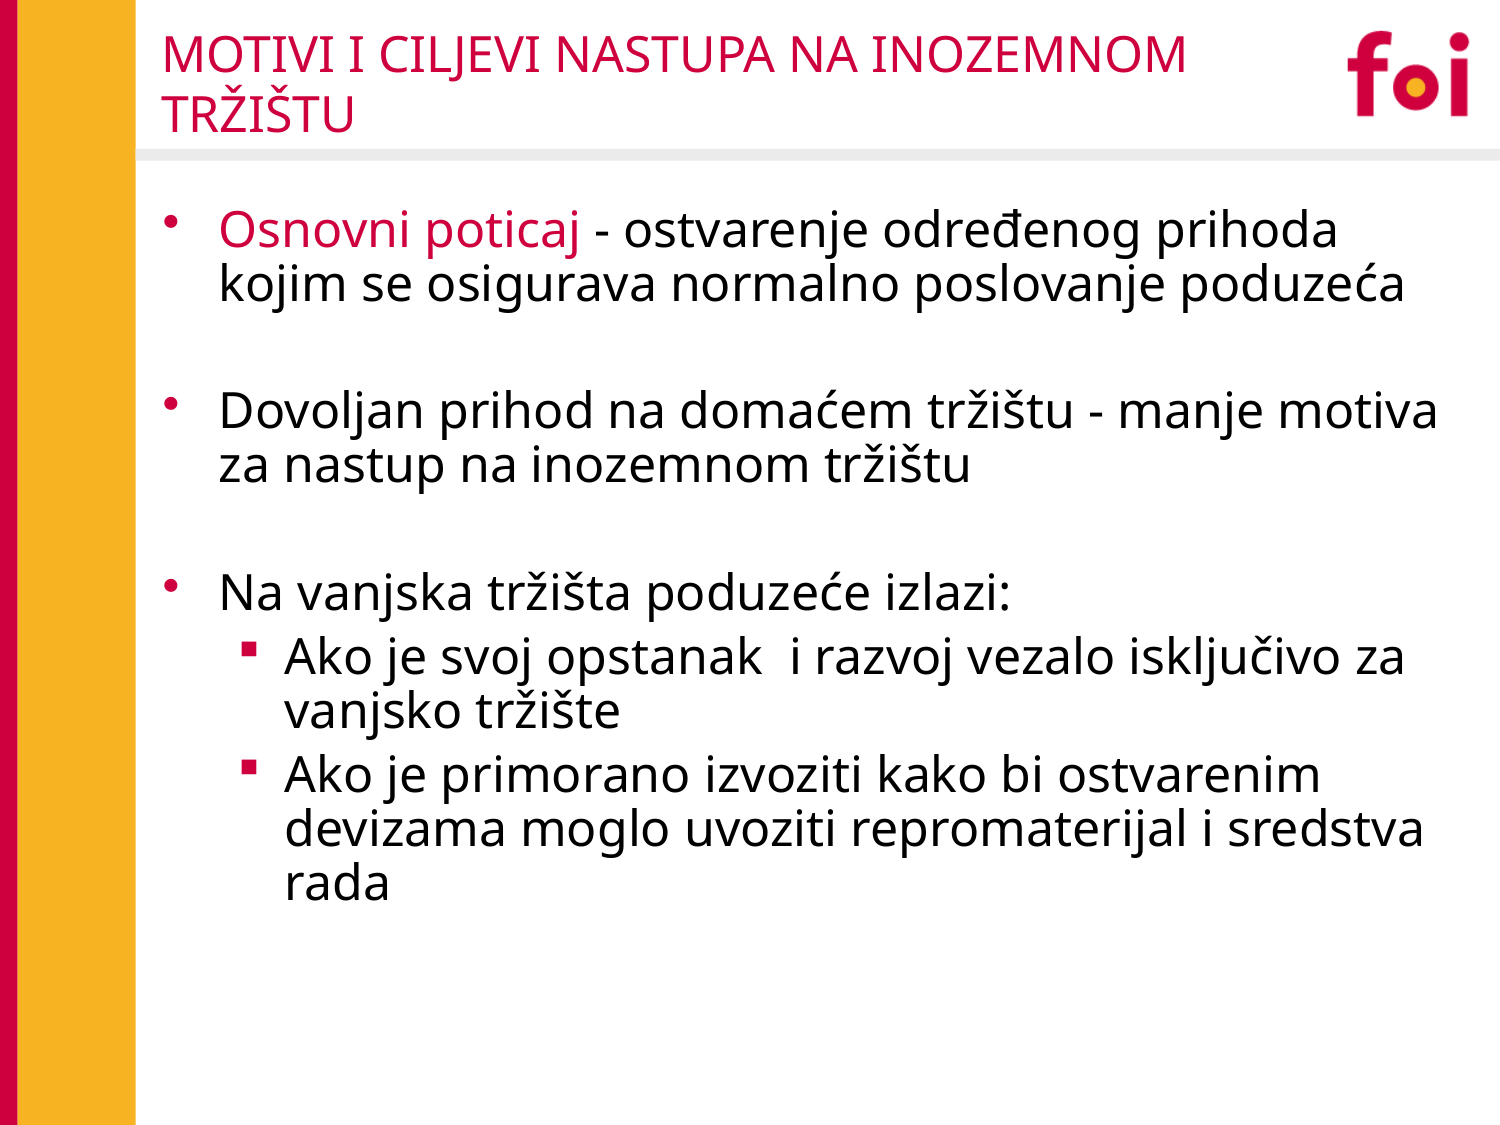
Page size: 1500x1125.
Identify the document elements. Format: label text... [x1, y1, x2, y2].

list Osnovni poticaj - ostvarenje određenog prihoda kojim se osigurava normalno poslovanje poduzeća Dovoljan prihod na domaćem tržištu - manje motiva za nastup na inozemnom tržištu Na vanjska tržišta poduzeće izlazi: Ako je svoj opstanak i razvoj vezalo isključivo za vanjsko tržište Ako je primorano izvoziti kako bi ostvarenim devizama moglo uvoziti repromaterijal i sredstva rada [147, 196, 1471, 1024]
title MOTIVI I CILJEVI NASTUPA NA INOZEMNOM TRŽIŠTU [145, 30, 1306, 136]
picture [1316, 0, 1500, 148]
